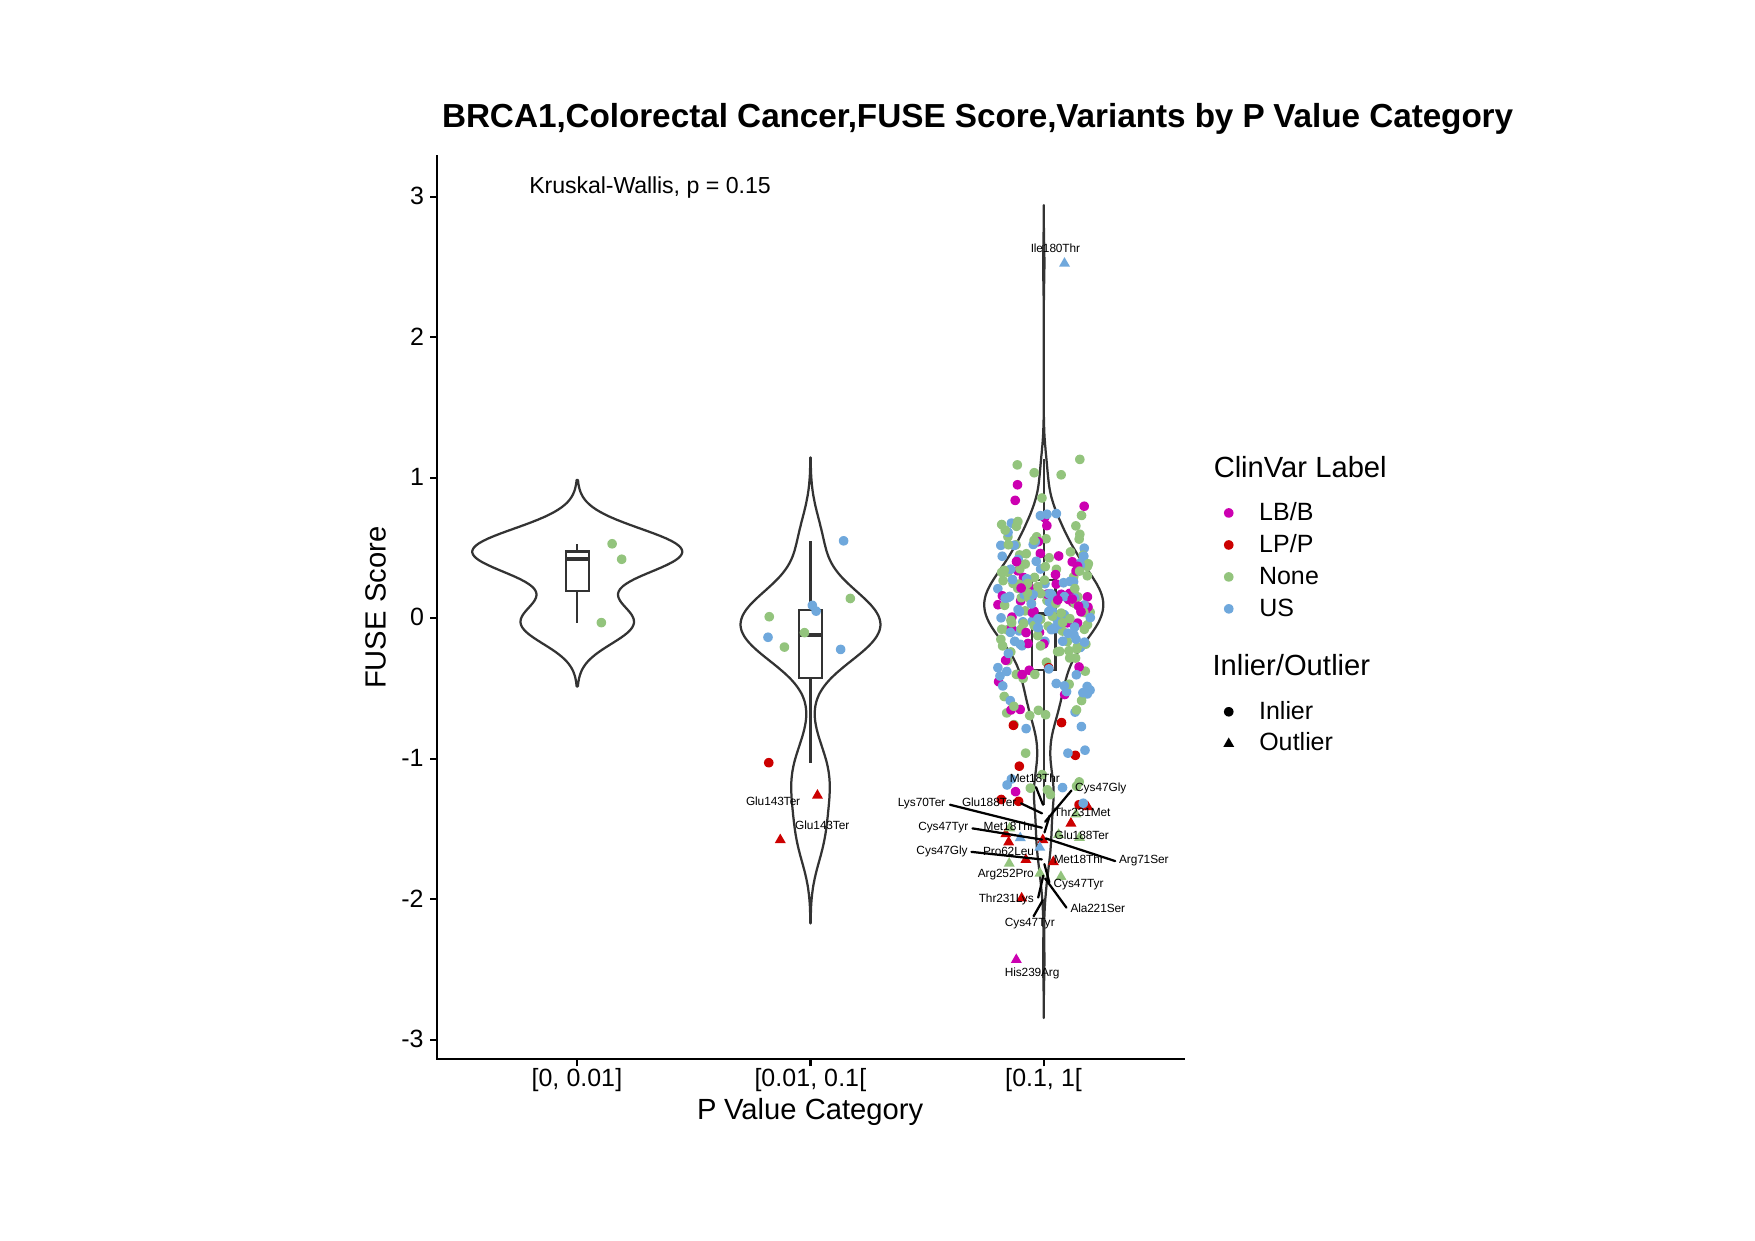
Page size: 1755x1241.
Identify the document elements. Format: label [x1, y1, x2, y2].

text_box [352, 94, 1403, 1146]
